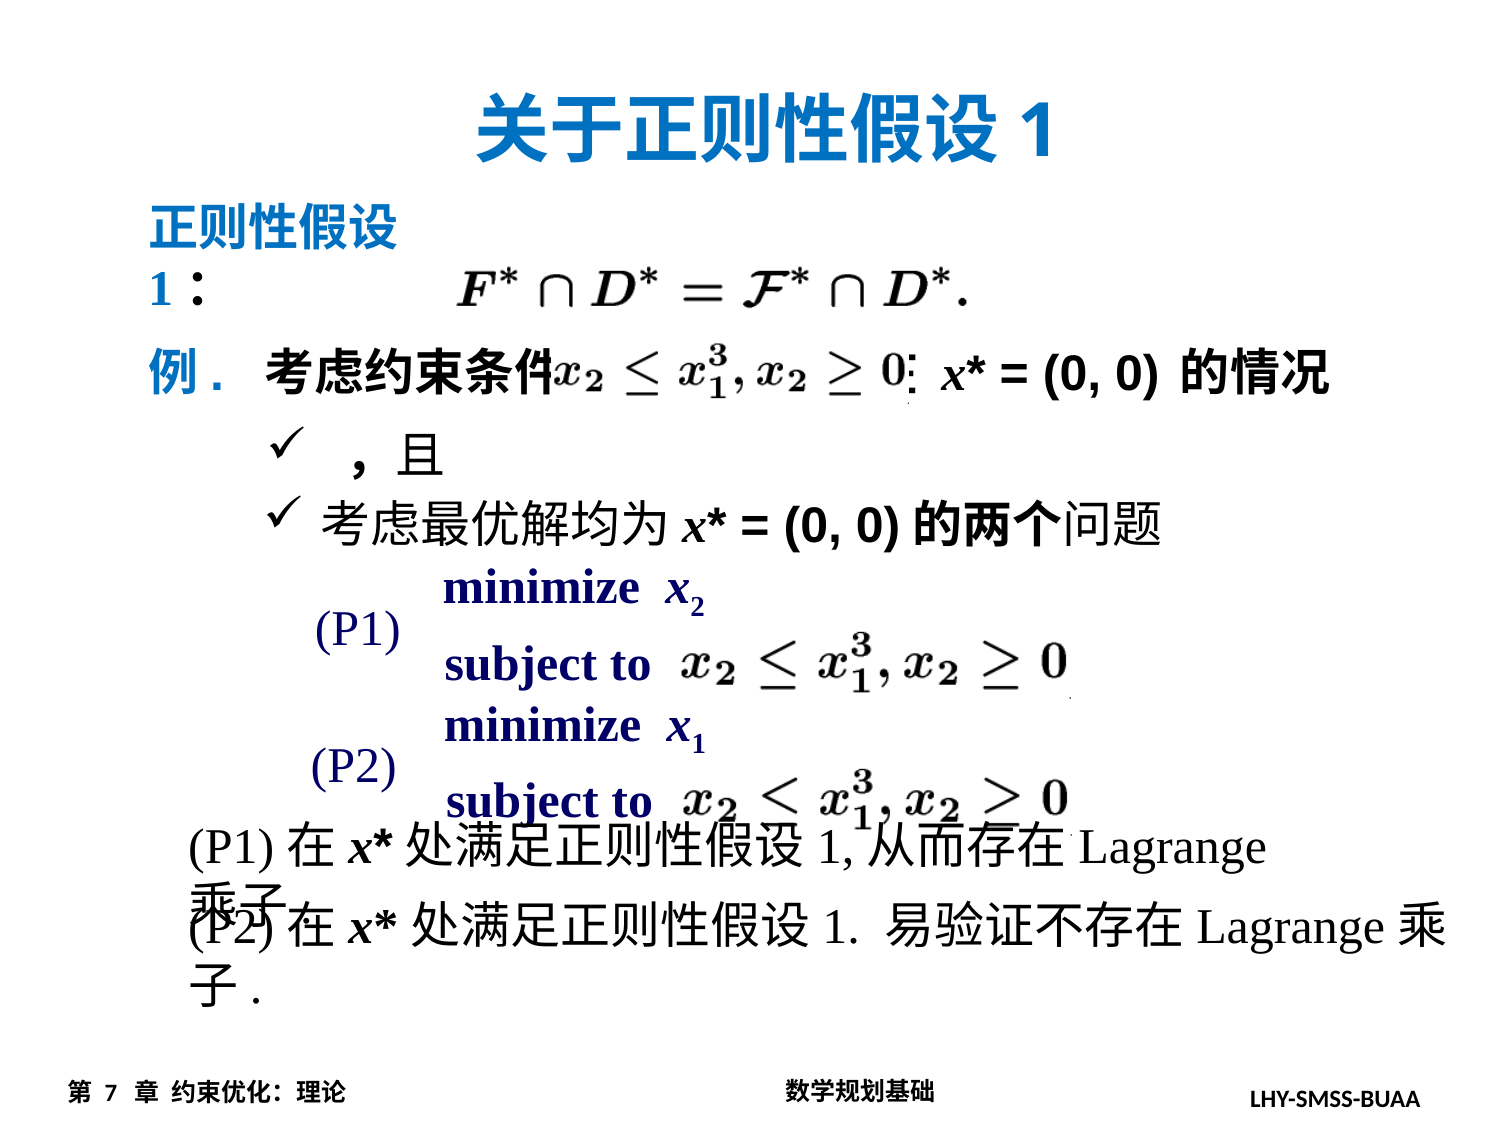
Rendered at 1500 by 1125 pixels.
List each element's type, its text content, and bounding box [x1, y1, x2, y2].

text_box (P1)在x*处满足正则性假设1,从而存在Lagrange乘子. [173, 806, 1340, 886]
picture [550, 339, 910, 406]
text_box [299, 554, 1071, 689]
text_box 例. 考虑约束条件 在 x* = (0, 0) 的情况 [133, 333, 1443, 408]
text_box 考虑最优解均为x* = (0, 0)的两个问题 [249, 485, 1305, 560]
text_box 关于正则性假设1 [134, 58, 1400, 180]
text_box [295, 691, 1072, 837]
text_box (P2)在x*处满足正则性假设1. 易验证不存在Lagrange乘子. [173, 886, 1467, 1021]
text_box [133, 247, 972, 324]
